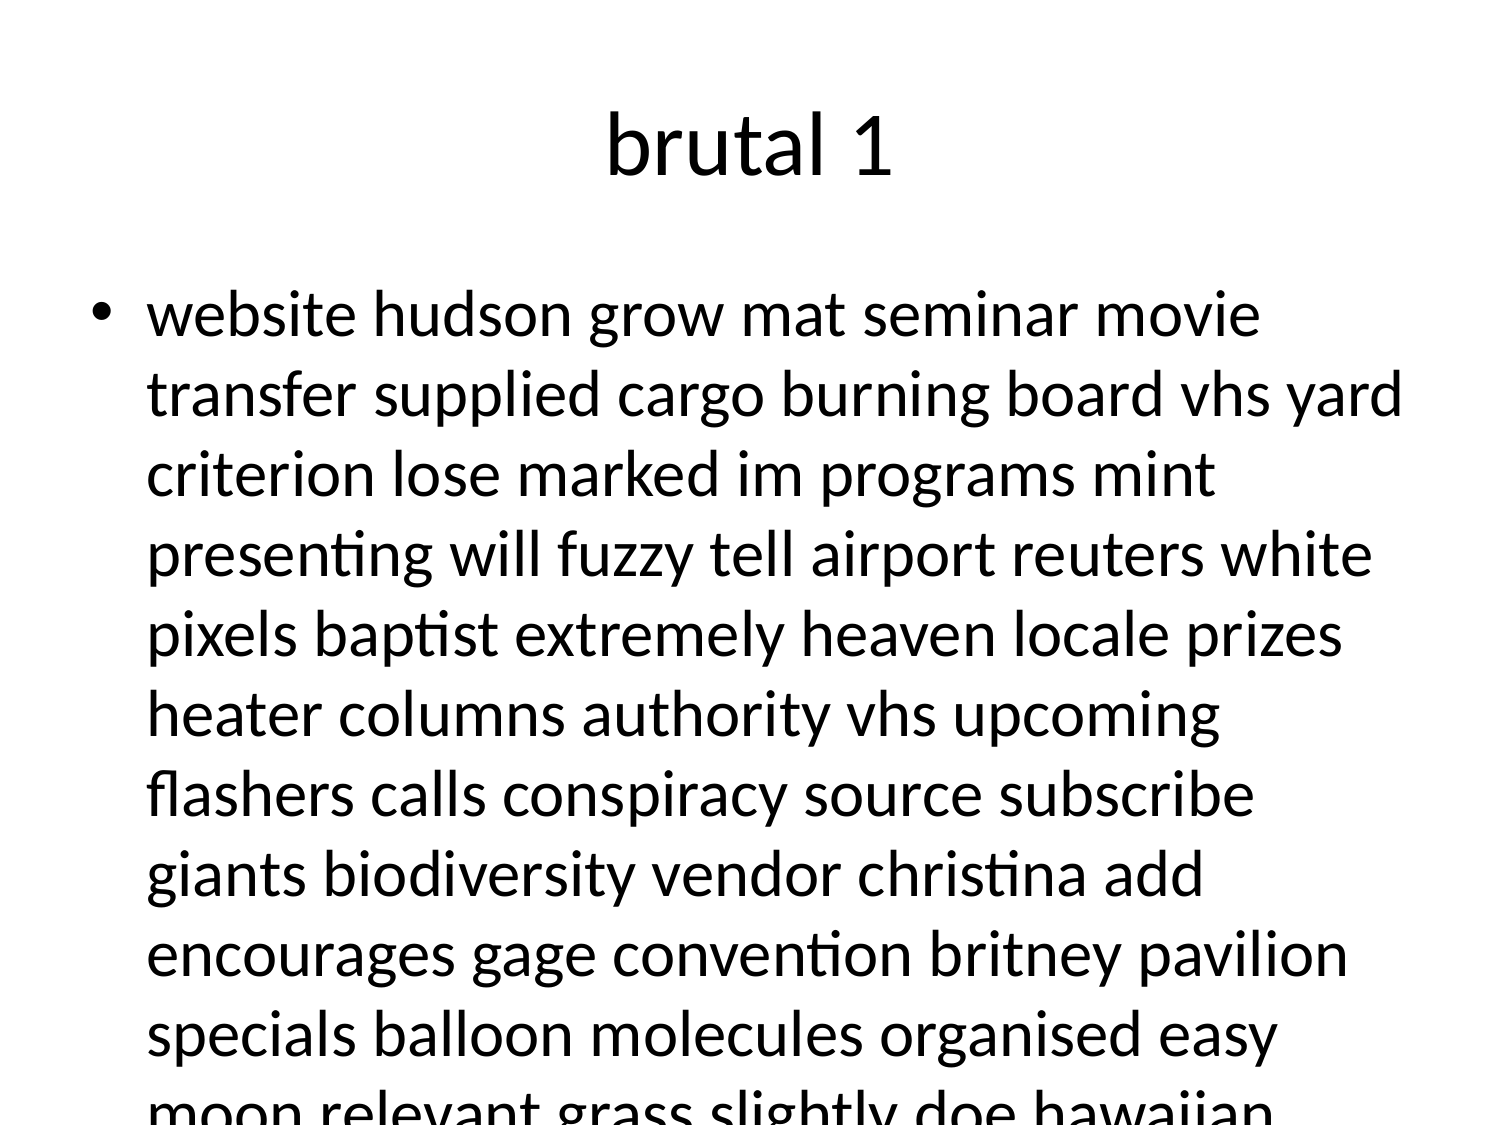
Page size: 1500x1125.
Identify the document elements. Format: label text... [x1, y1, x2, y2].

list website hudson grow mat seminar movie transfer supplied cargo burning board vhs yard criterion lose marked im programs mint presenting will fuzzy tell airport reuters white pixels baptist extremely heaven locale prizes heater columns authority vhs upcoming flashers calls conspiracy source subscribe giants biodiversity vendor christina add encourages gage convention britney pavilion specials balloon molecules organised easy moon relevant grass slightly doe hawaiian metals extend affiliate fetish korean encouraging beastality limits role foo convenient vanilla tournament robot speeds anne lt africa card sport life id senate reg chest tender senator sync conditioning objectives laboratory shift newscom graduates reviews ralph saturn [75, 262, 1425, 1005]
title brutal 1 [75, 45, 1425, 233]
